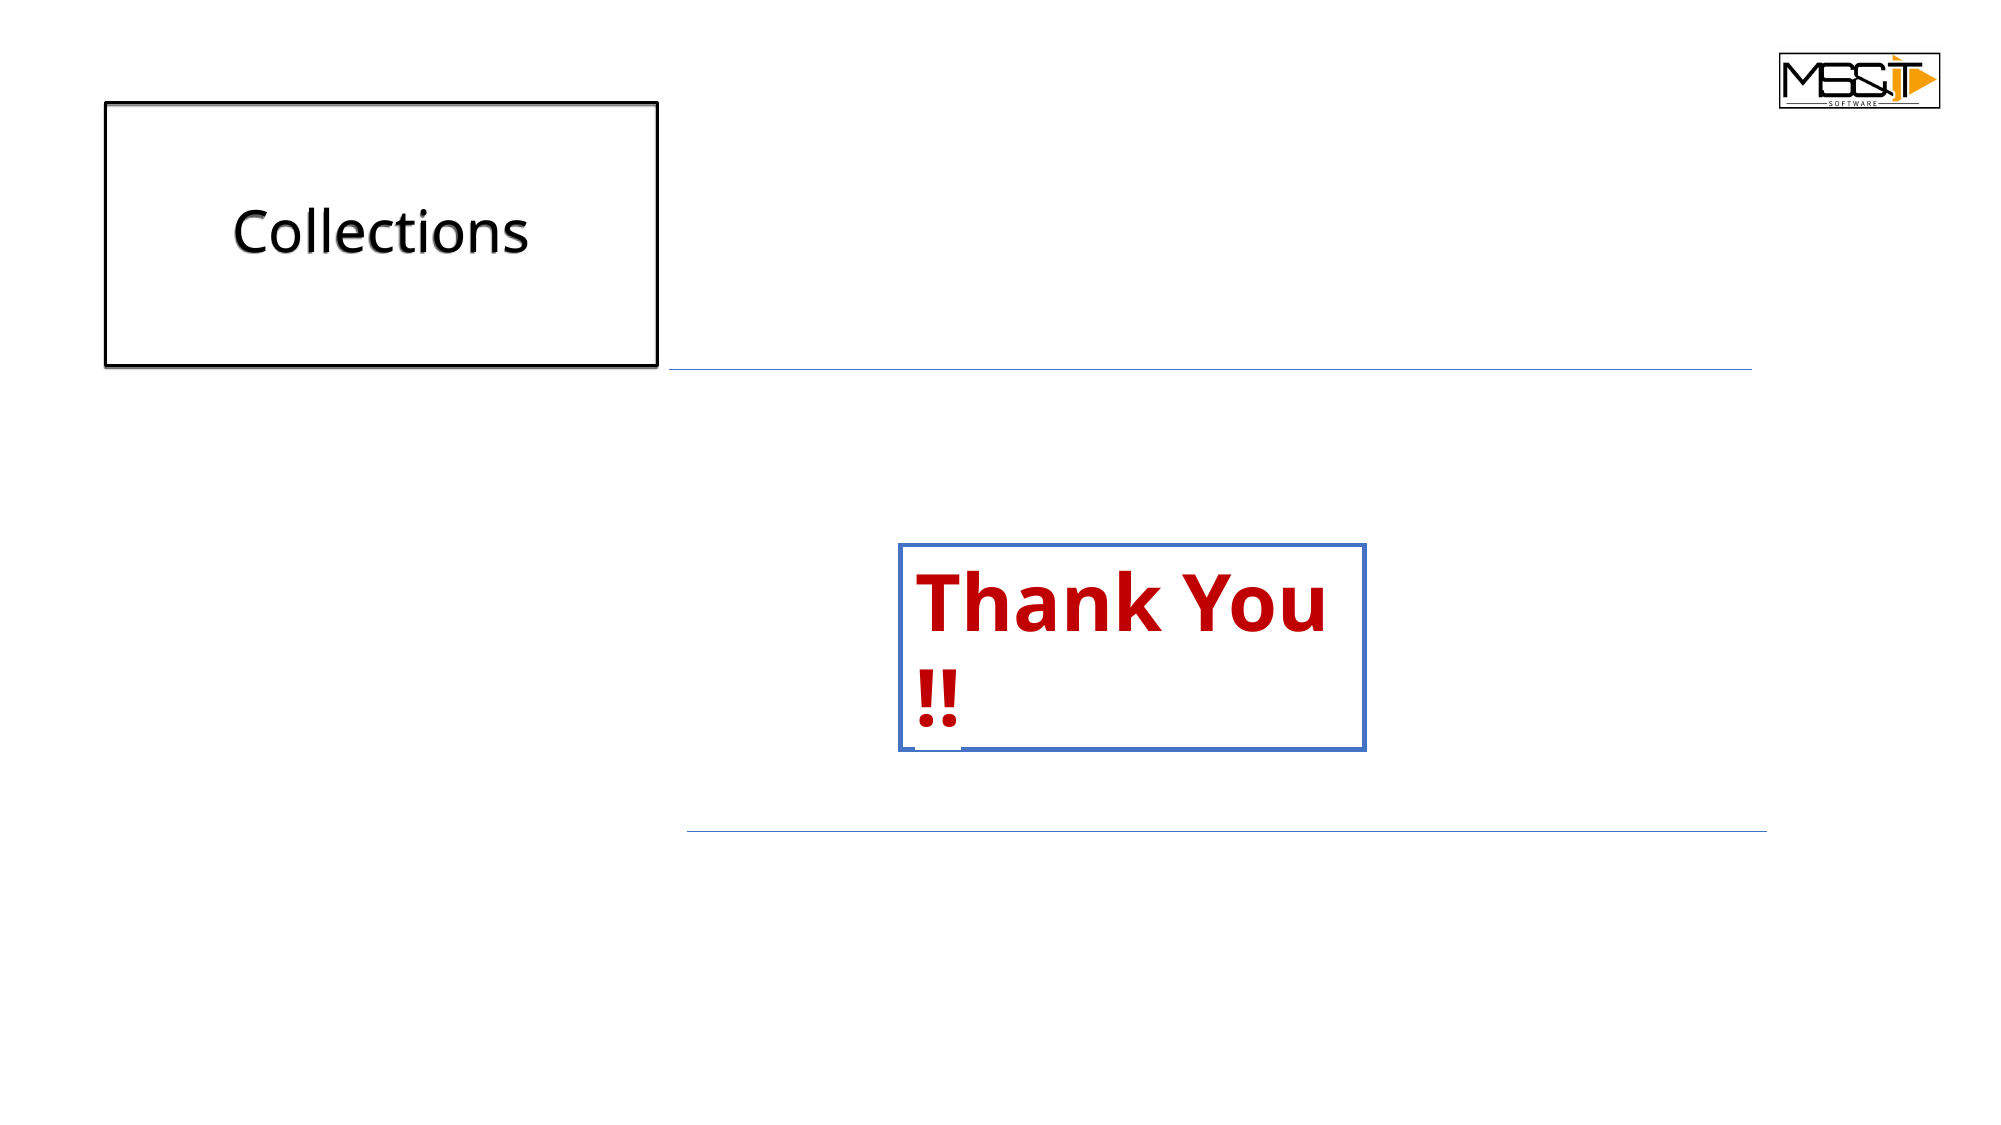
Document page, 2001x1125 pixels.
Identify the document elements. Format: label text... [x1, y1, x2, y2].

title Collections [105, 102, 658, 366]
text_box Thank You !! [900, 544, 1365, 750]
picture [1768, 42, 1951, 119]
